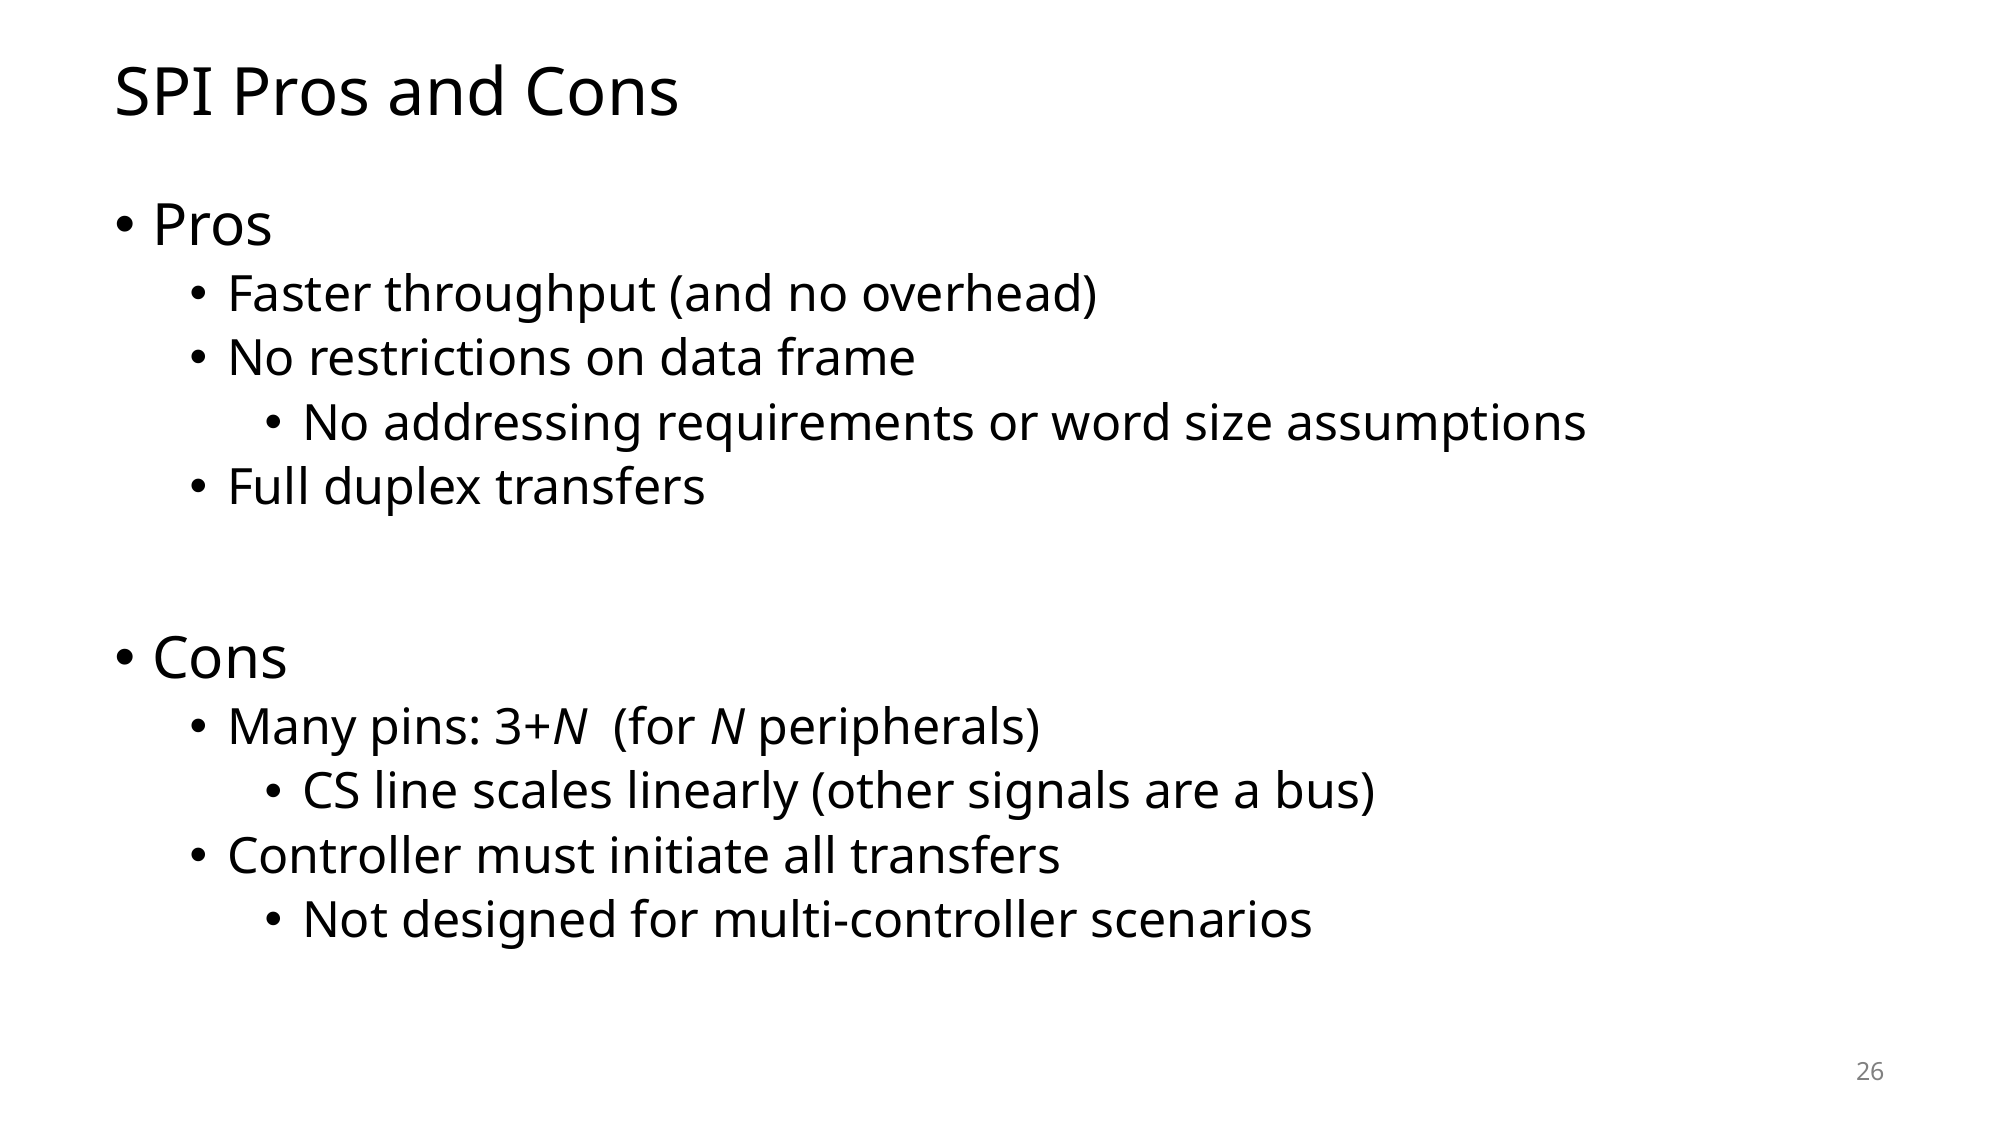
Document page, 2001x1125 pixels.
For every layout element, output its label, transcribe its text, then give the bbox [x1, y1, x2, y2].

slide_number 26 [1749, 1042, 1900, 1103]
title SPI Pros and Cons [99, 37, 1900, 150]
list Pros Faster throughput (and no overhead) No restrictions on data frame No addressing requirements or word size assumptions Full duplex transfers Cons Many pins: 3+N (for N peripherals) CS line scales linearly (other signals are a bus) Controller must initiate all transfers Not designed for multi-controller scenarios [99, 187, 1900, 1013]
